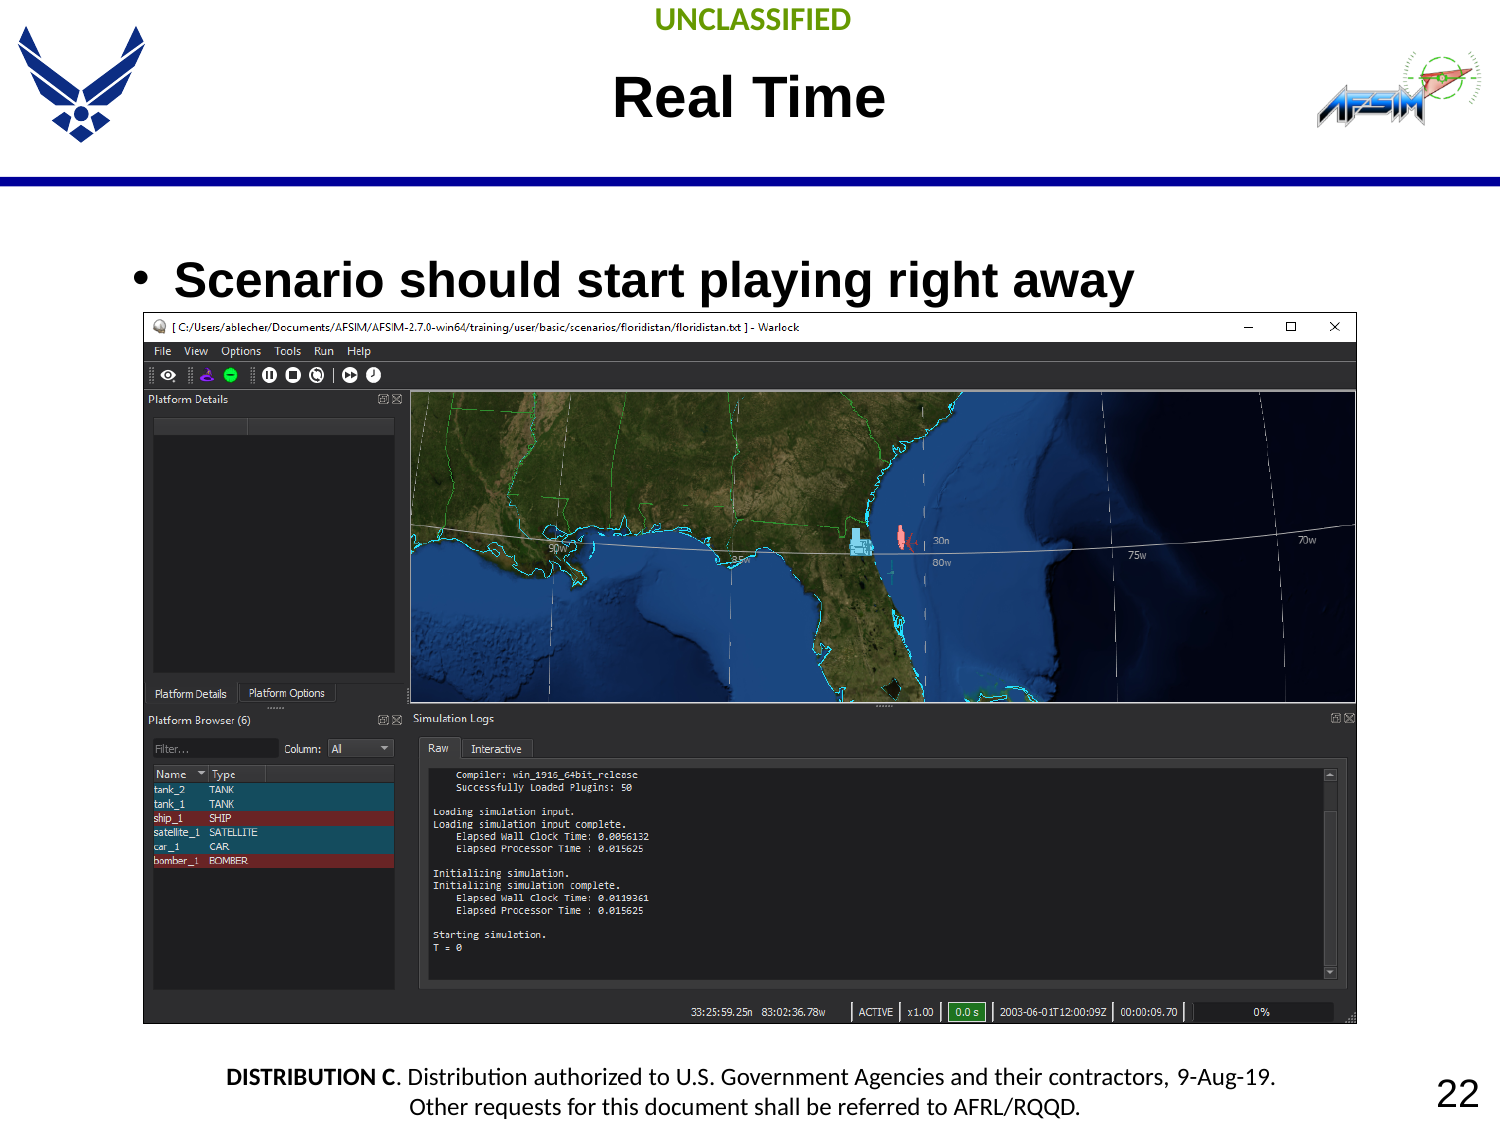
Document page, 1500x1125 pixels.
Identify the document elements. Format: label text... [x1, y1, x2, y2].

picture [1312, 42, 1491, 134]
list Scenario should start playing right away [75, 224, 1425, 968]
title Real Time [206, 0, 1294, 188]
picture [143, 312, 1357, 1024]
